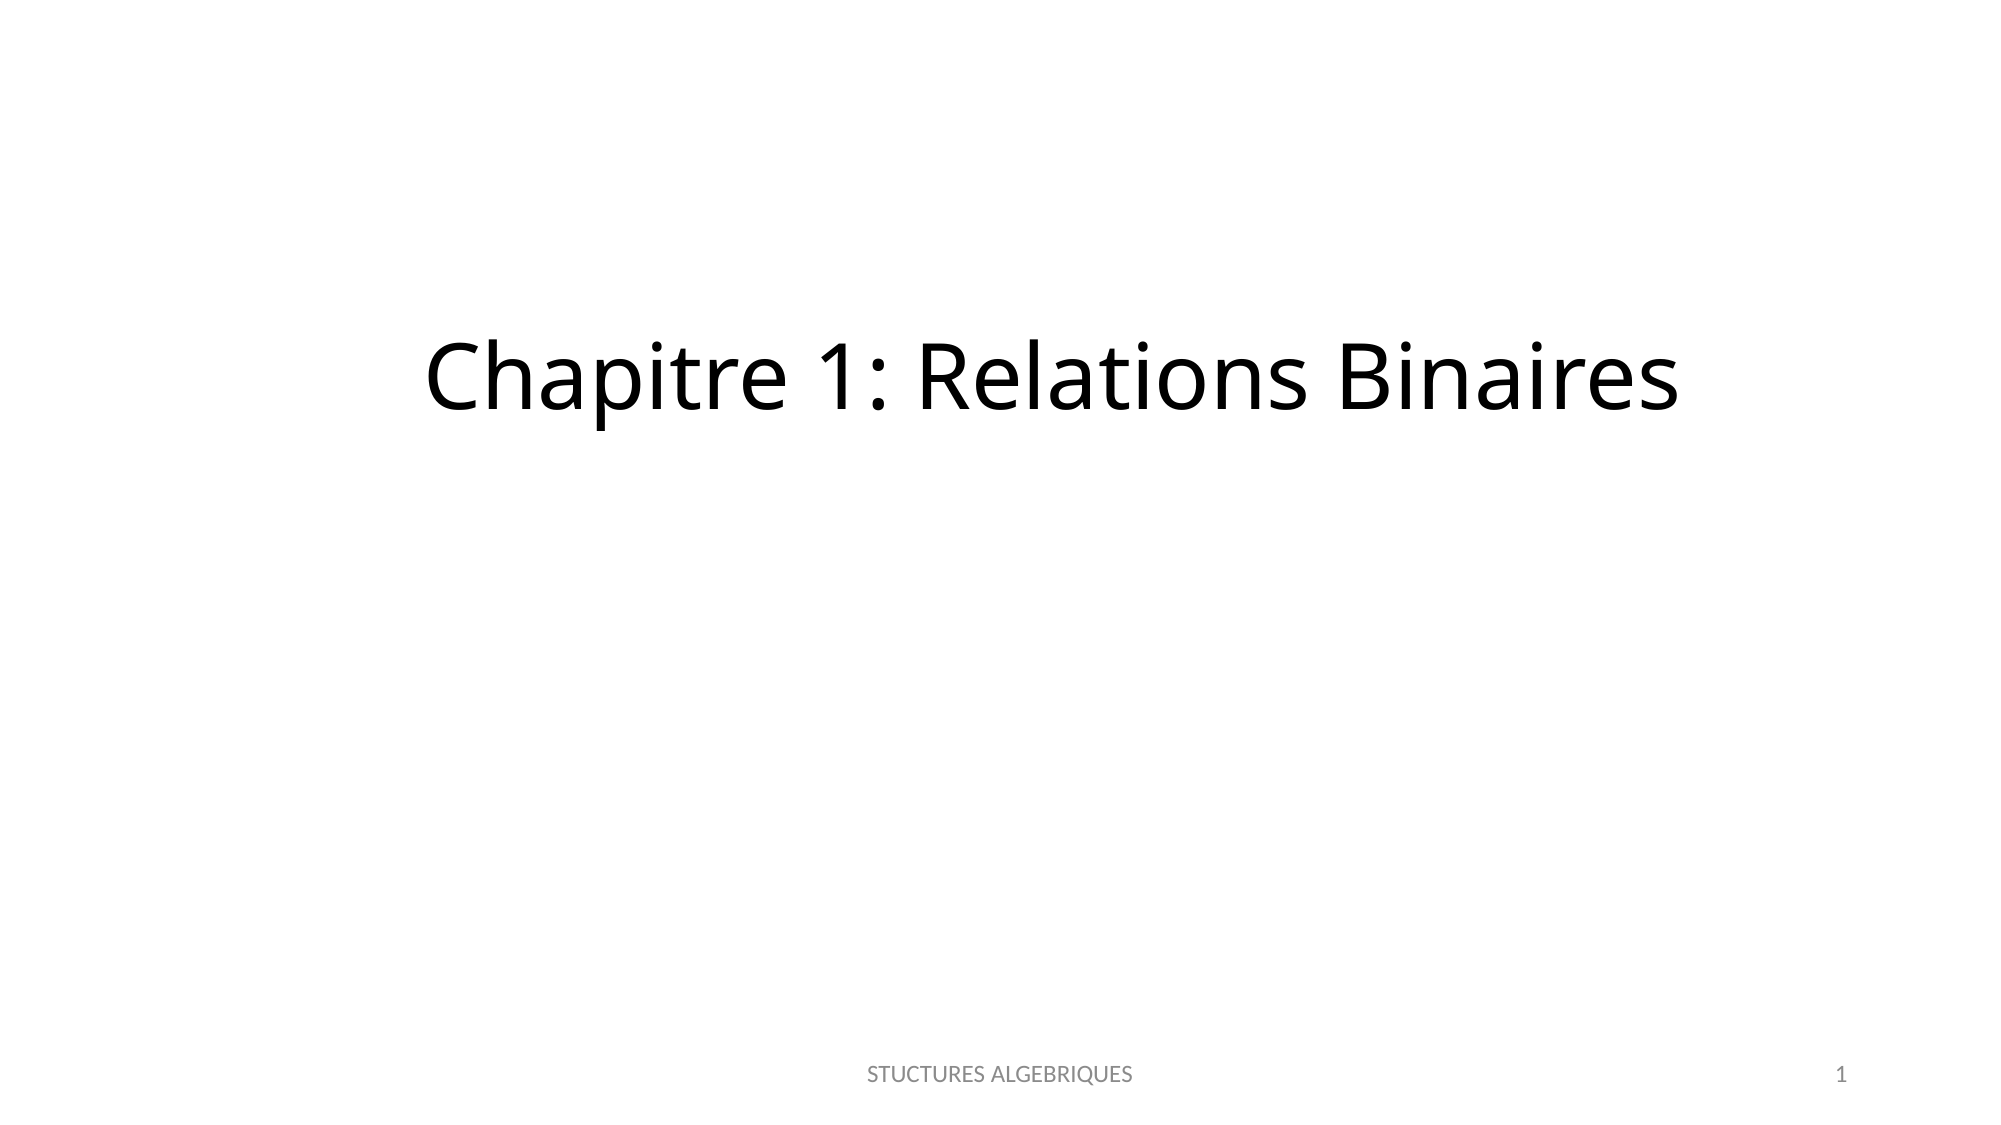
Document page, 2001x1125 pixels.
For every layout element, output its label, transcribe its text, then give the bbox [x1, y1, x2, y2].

footer STUCTURES ALGEBRIQUES [662, 1042, 1338, 1103]
slide_number 1 [1412, 1042, 1863, 1103]
title Chapitre 1: Relations Binaires [0, 184, 1940, 576]
